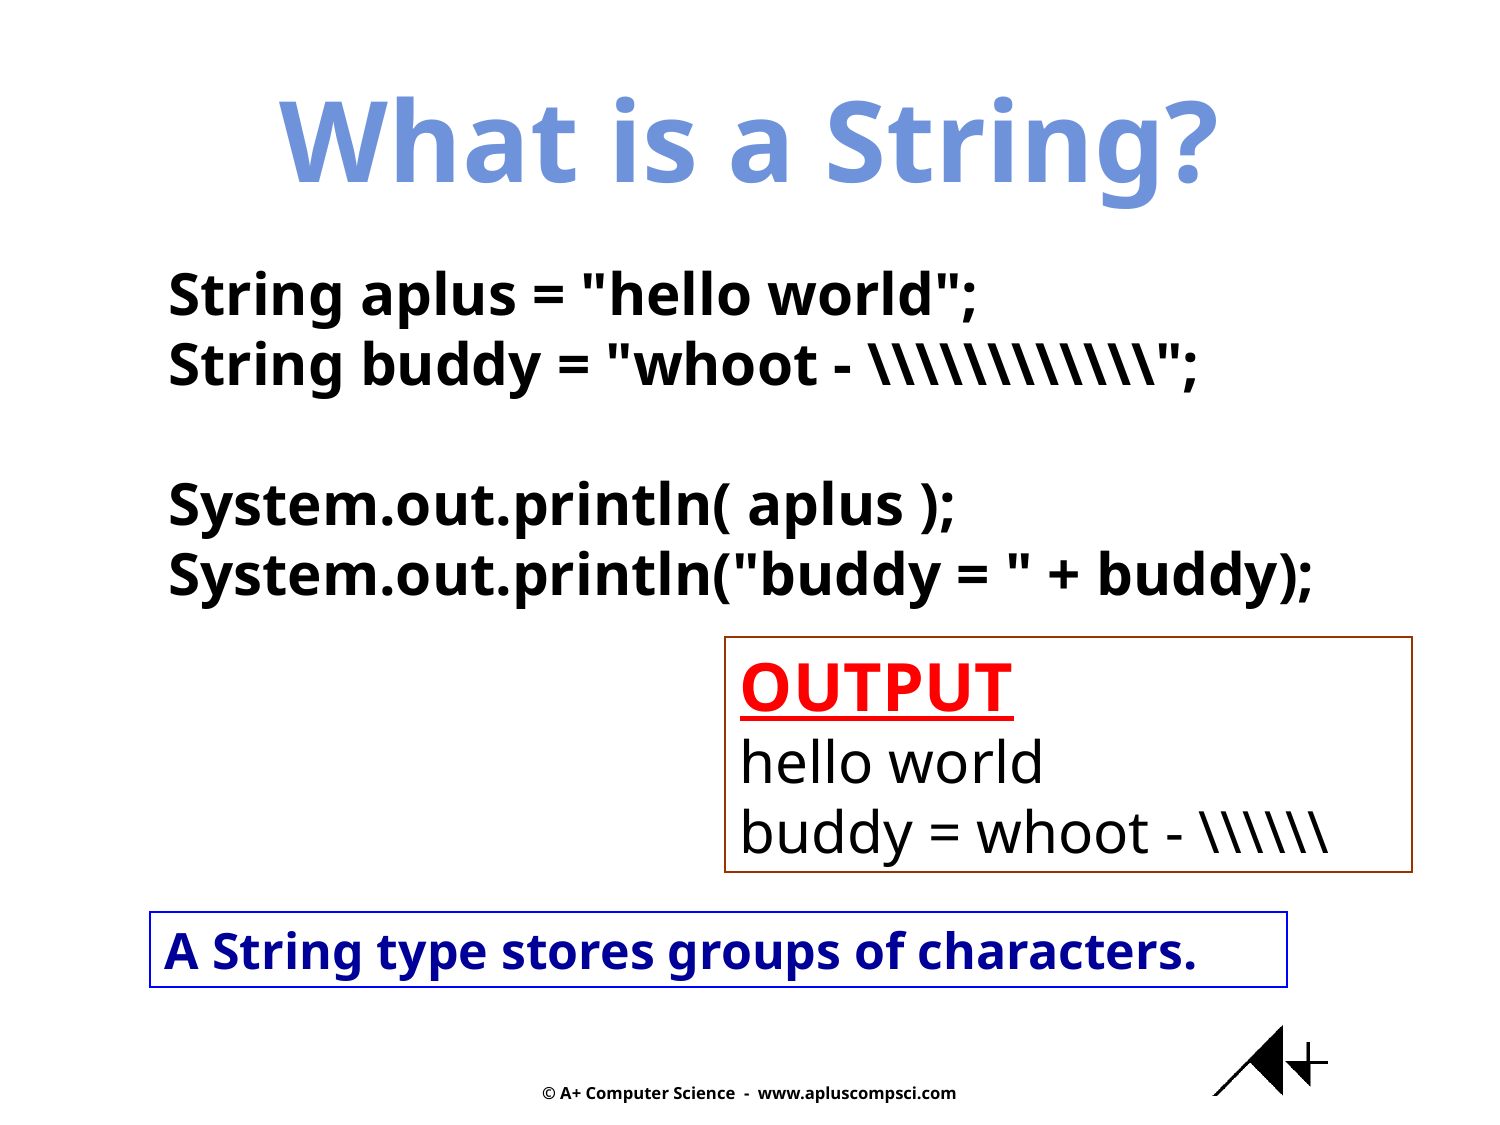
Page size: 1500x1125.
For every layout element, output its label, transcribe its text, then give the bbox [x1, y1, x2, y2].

text_box OUTPUT hello world buddy = whoot - \\\\\\ [724, 637, 1413, 873]
text_box String aplus = "hello world"; String buddy = "whoot - \\\\\\\\\\\\"; System.out.println( aplus ); System.out.println("buddy = " + buddy); [153, 249, 1330, 615]
text_box What is a String? [0, 62, 1500, 213]
picture [1212, 1024, 1328, 1096]
text_box A String type stores groups of characters. [149, 912, 1288, 988]
footer © A+ Computer Science - www.apluscompsci.com [512, 1024, 988, 1101]
